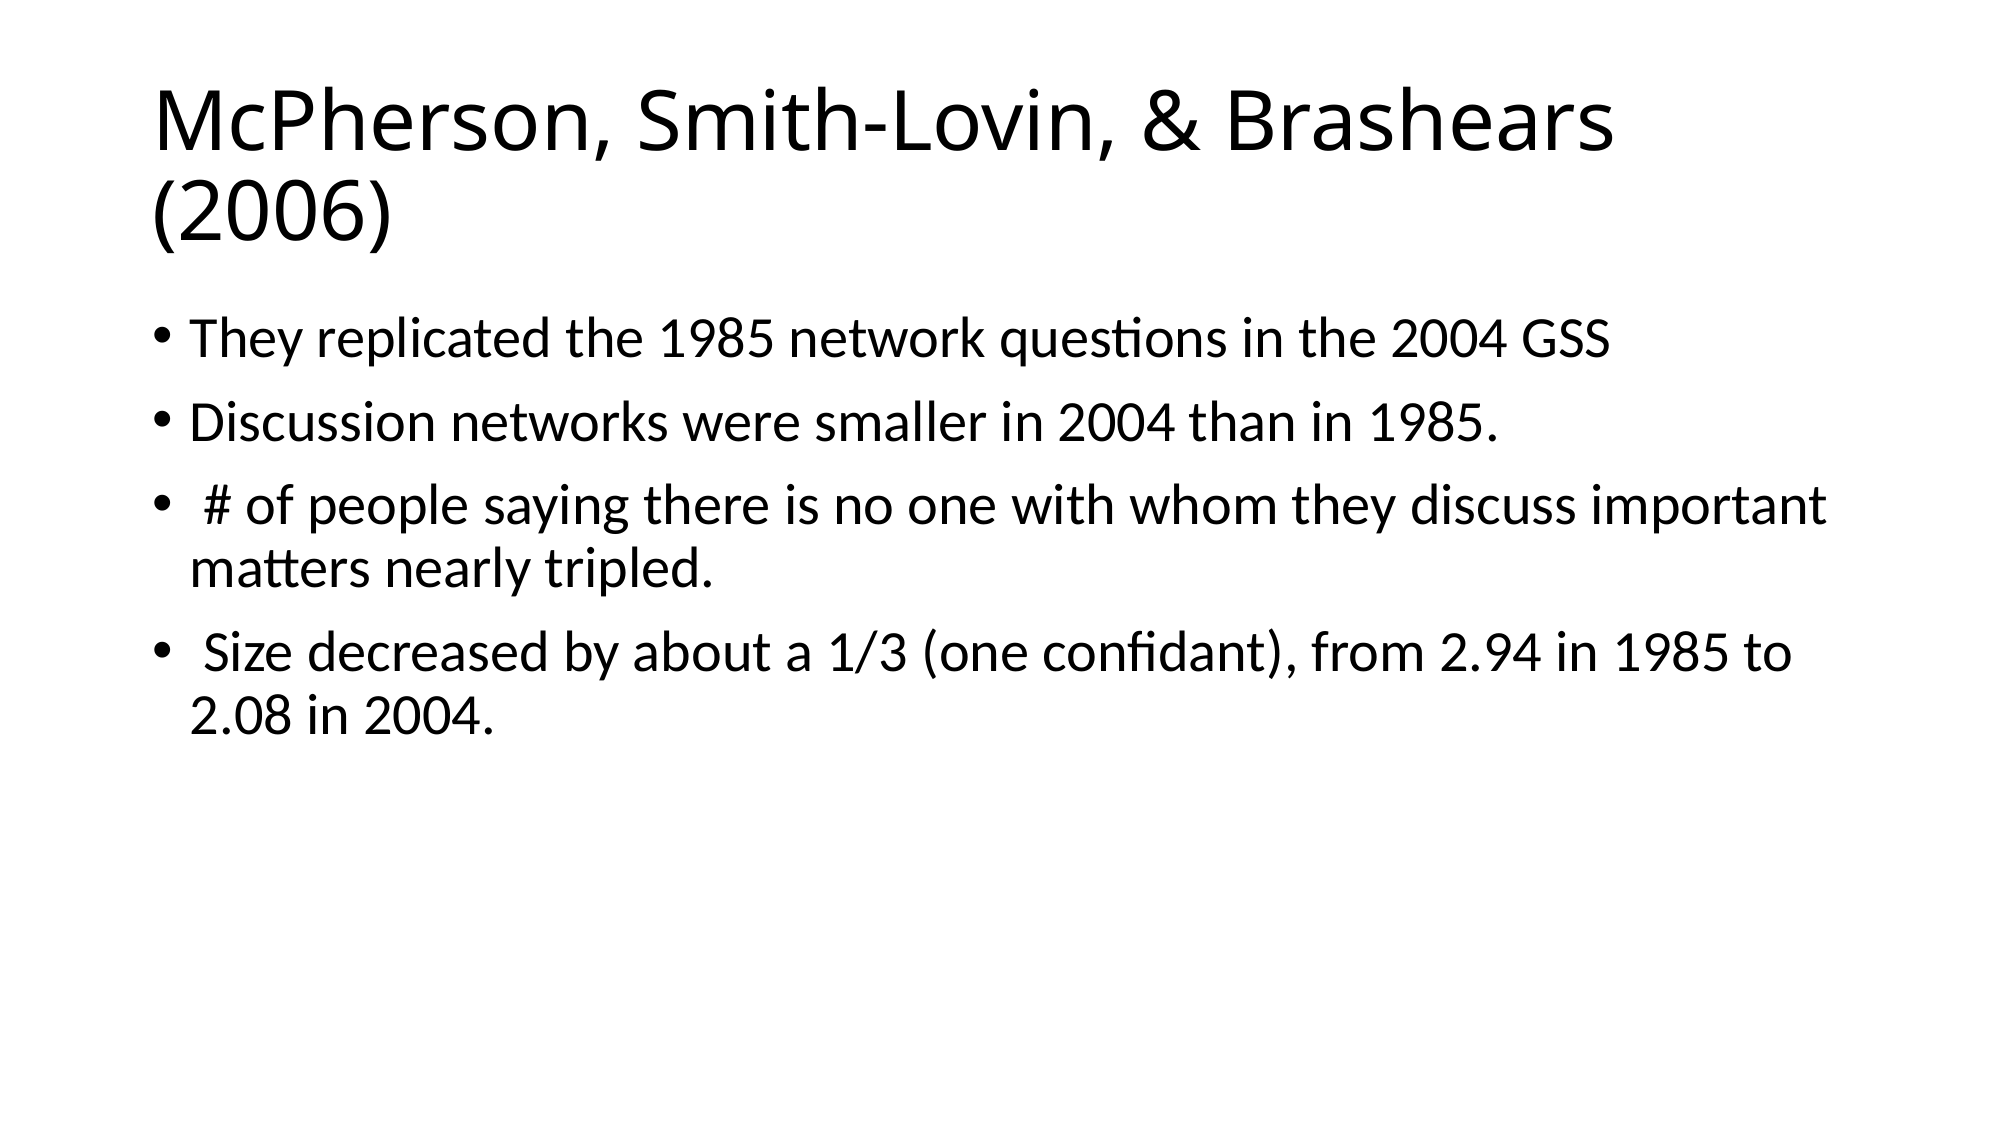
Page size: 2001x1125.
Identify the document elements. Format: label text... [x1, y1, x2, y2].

title McPherson, Smith-Lovin, & Brashears (2006) [137, 59, 1863, 278]
list They replicated the 1985 network questions in the 2004 GSS Discussion networks were smaller in 2004 than in 1985. # of people saying there is no one with whom they discuss important matters nearly tripled. Size decreased by about a 1/3 (one confidant), from 2.94 in 1985 to 2.08 in 2004. [137, 299, 1863, 1014]
